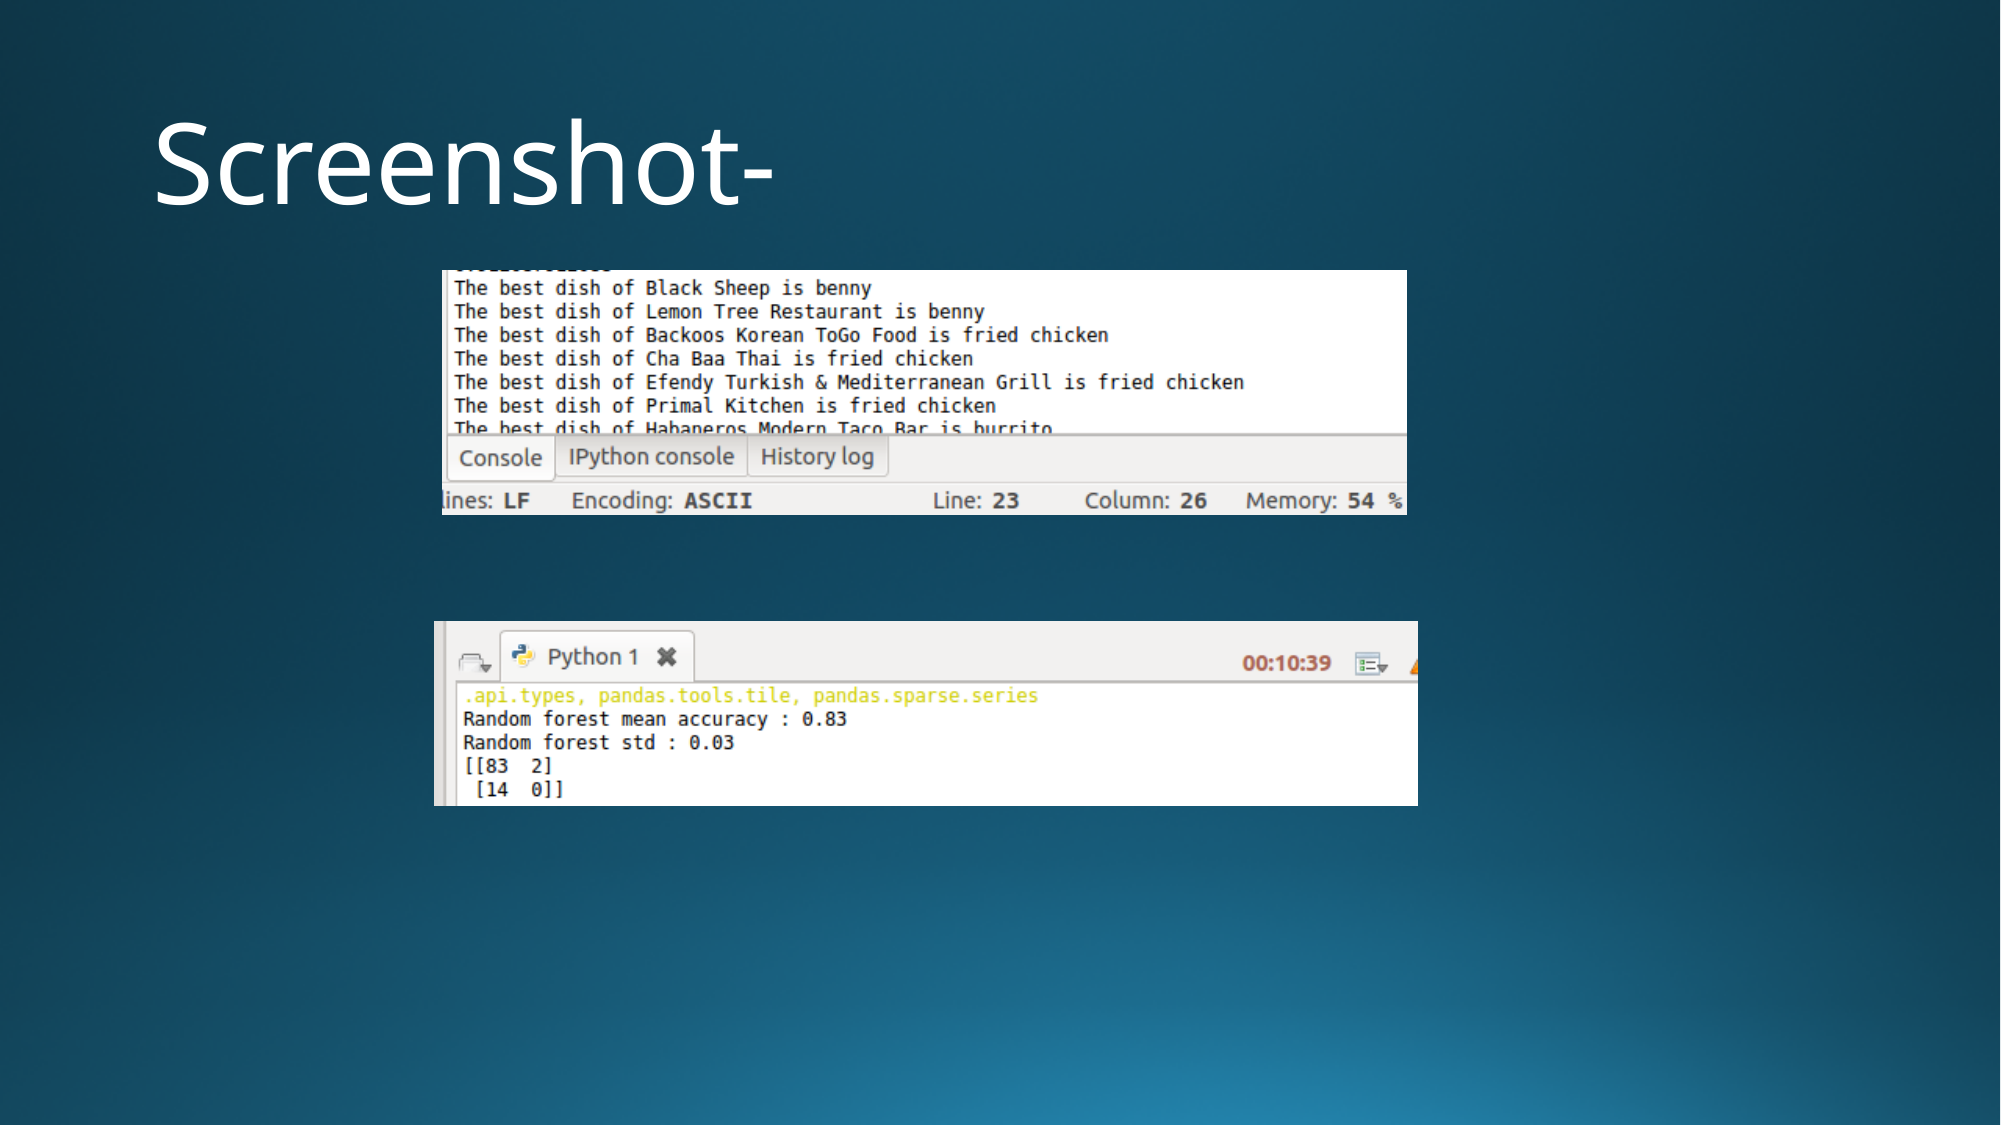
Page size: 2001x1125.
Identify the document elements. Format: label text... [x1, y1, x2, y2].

title Screenshot- [137, 59, 1863, 278]
picture [0, 0, 2001, 1125]
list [442, 270, 1407, 515]
